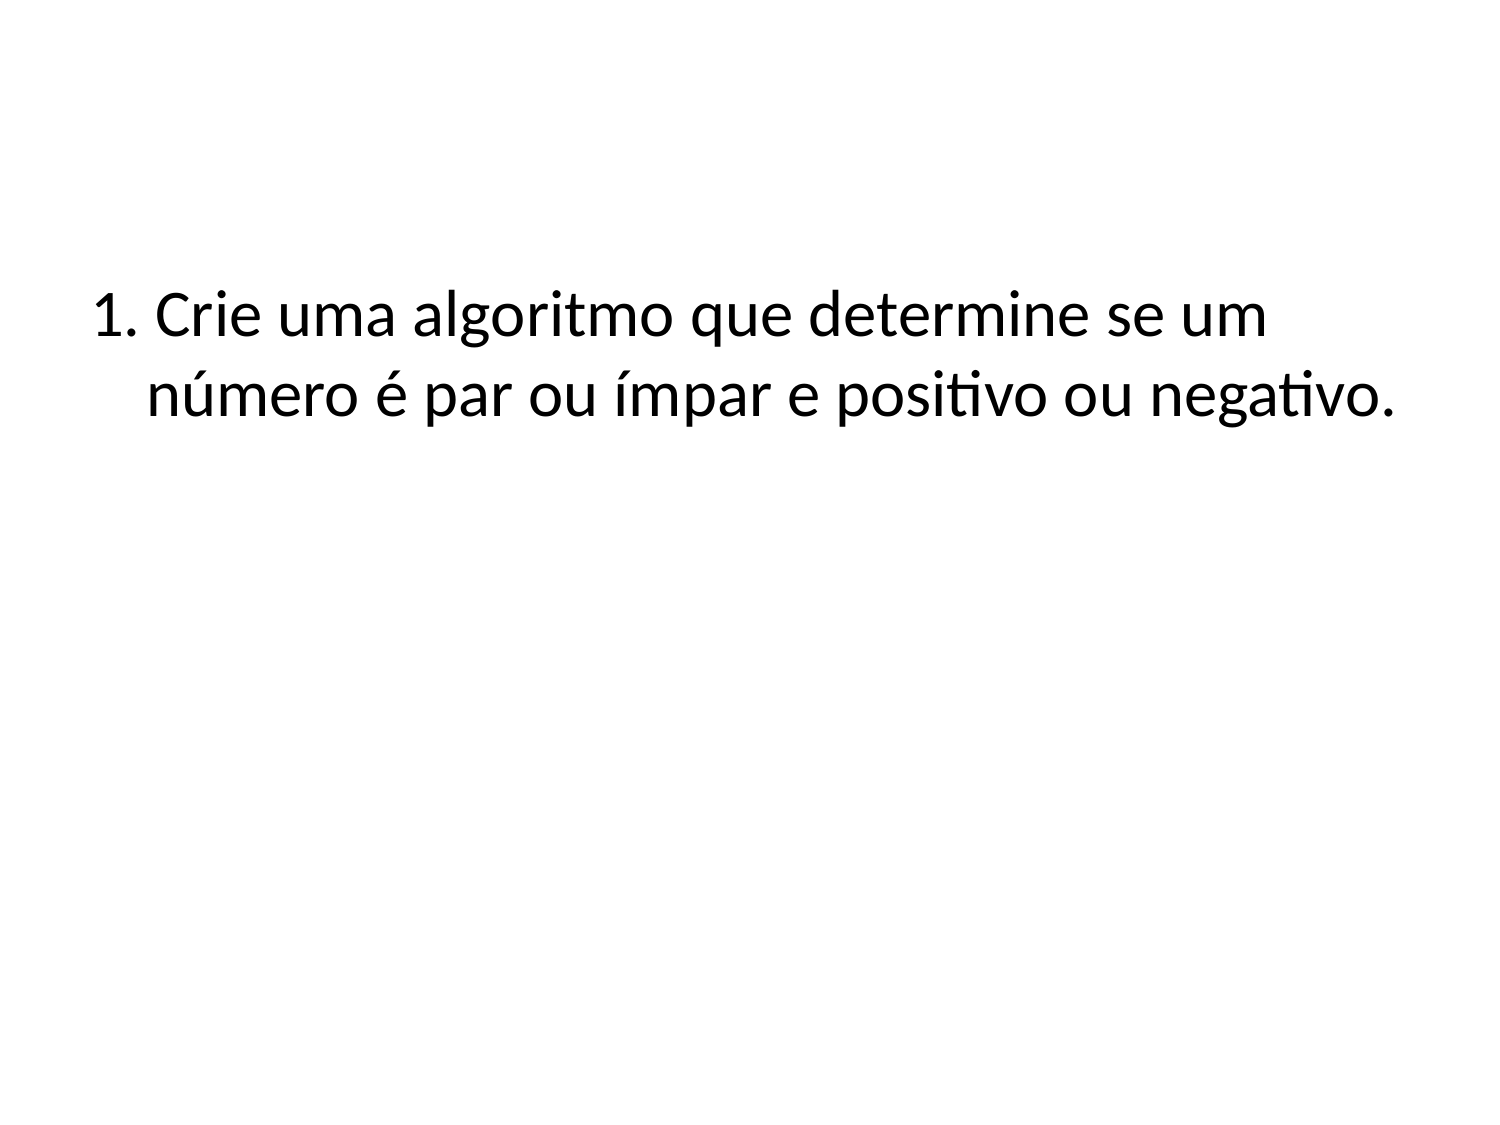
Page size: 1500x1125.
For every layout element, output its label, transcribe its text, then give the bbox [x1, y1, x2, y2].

list 1. Crie uma algoritmo que determine se um número é par ou ímpar e positivo ou negativo. [75, 262, 1425, 1005]
